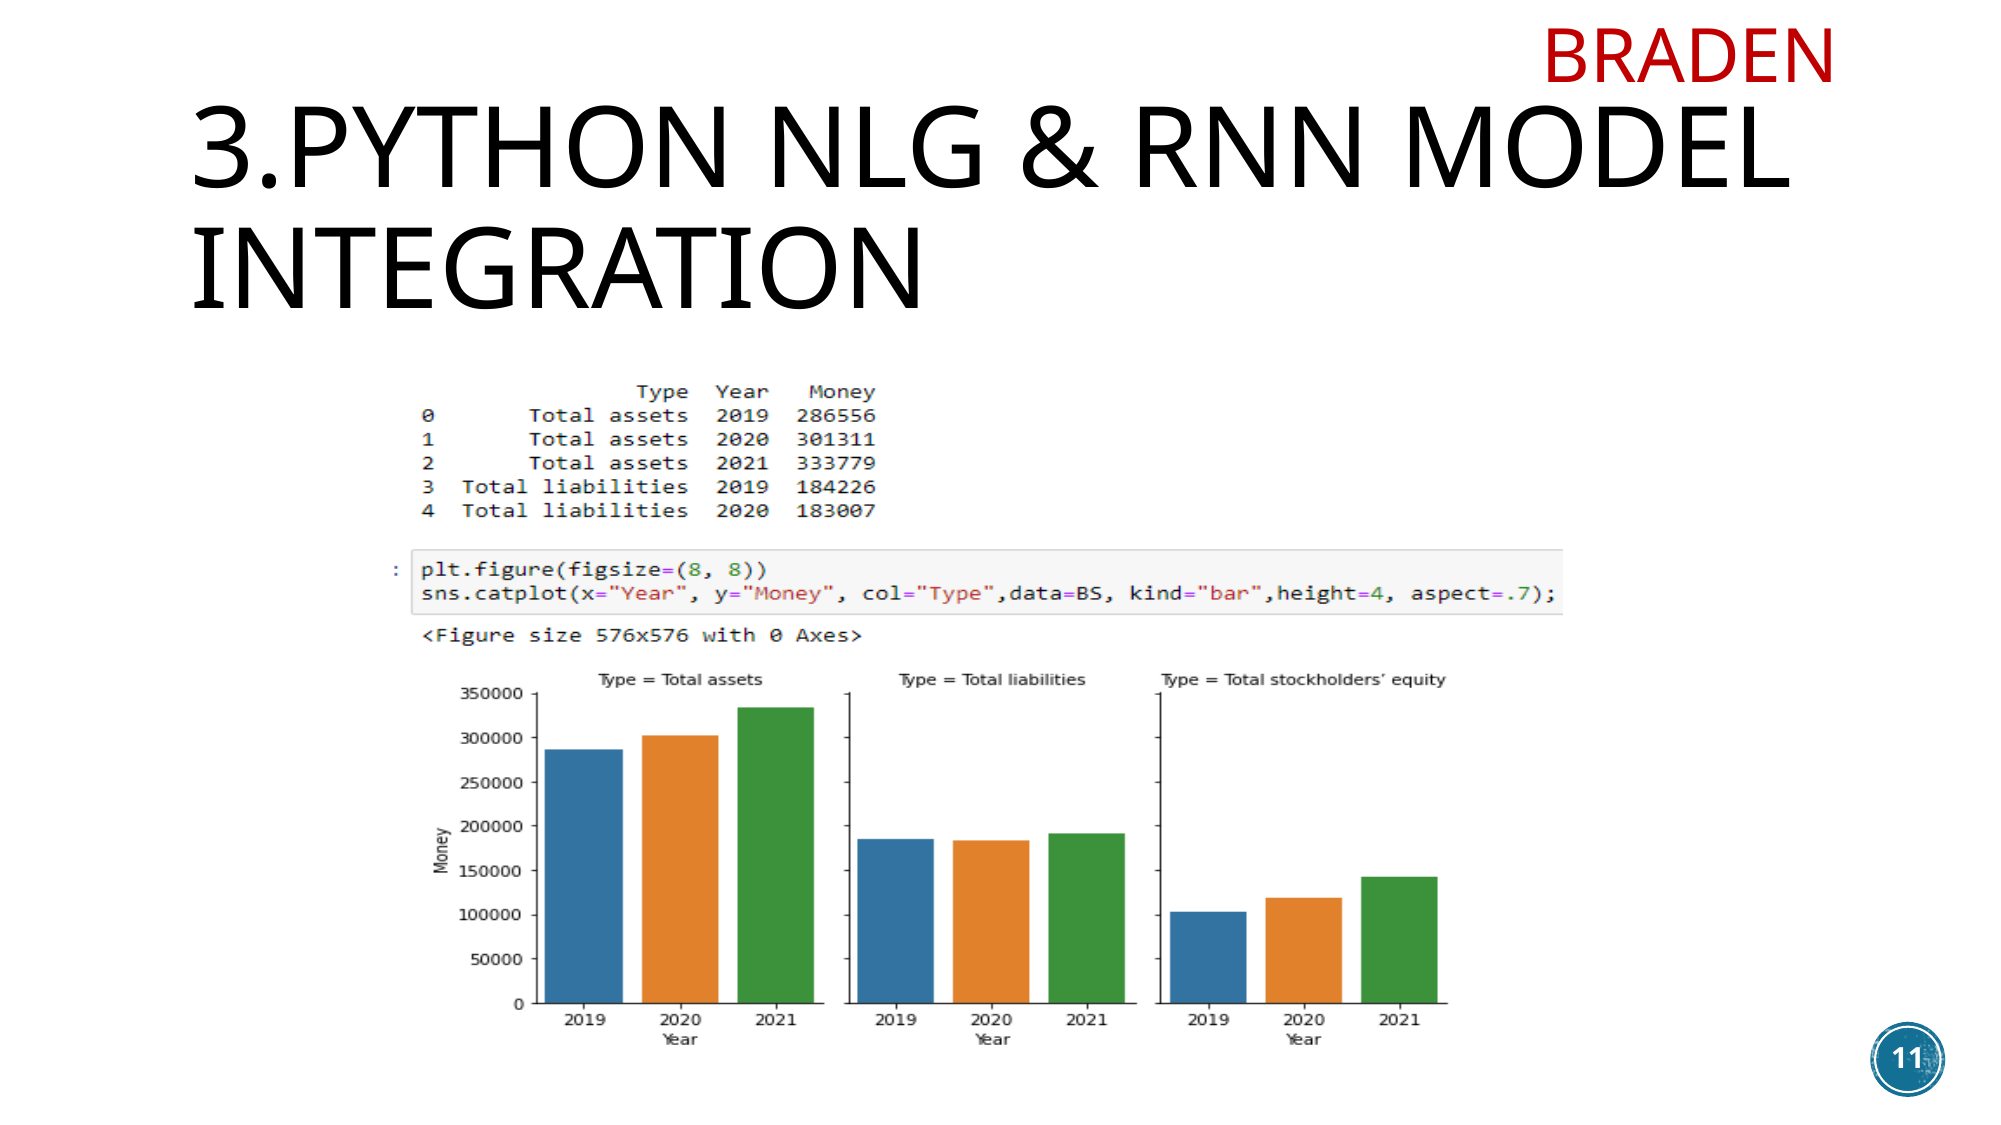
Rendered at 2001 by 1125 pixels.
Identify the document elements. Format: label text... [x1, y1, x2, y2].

slide_number 11 [1855, 1028, 1961, 1089]
picture [394, 373, 1563, 1059]
title 3.PYTHON NLG & RNN MODEL INTEGRATION [175, 79, 1826, 344]
text_box BRADEN [1527, 0, 1854, 105]
